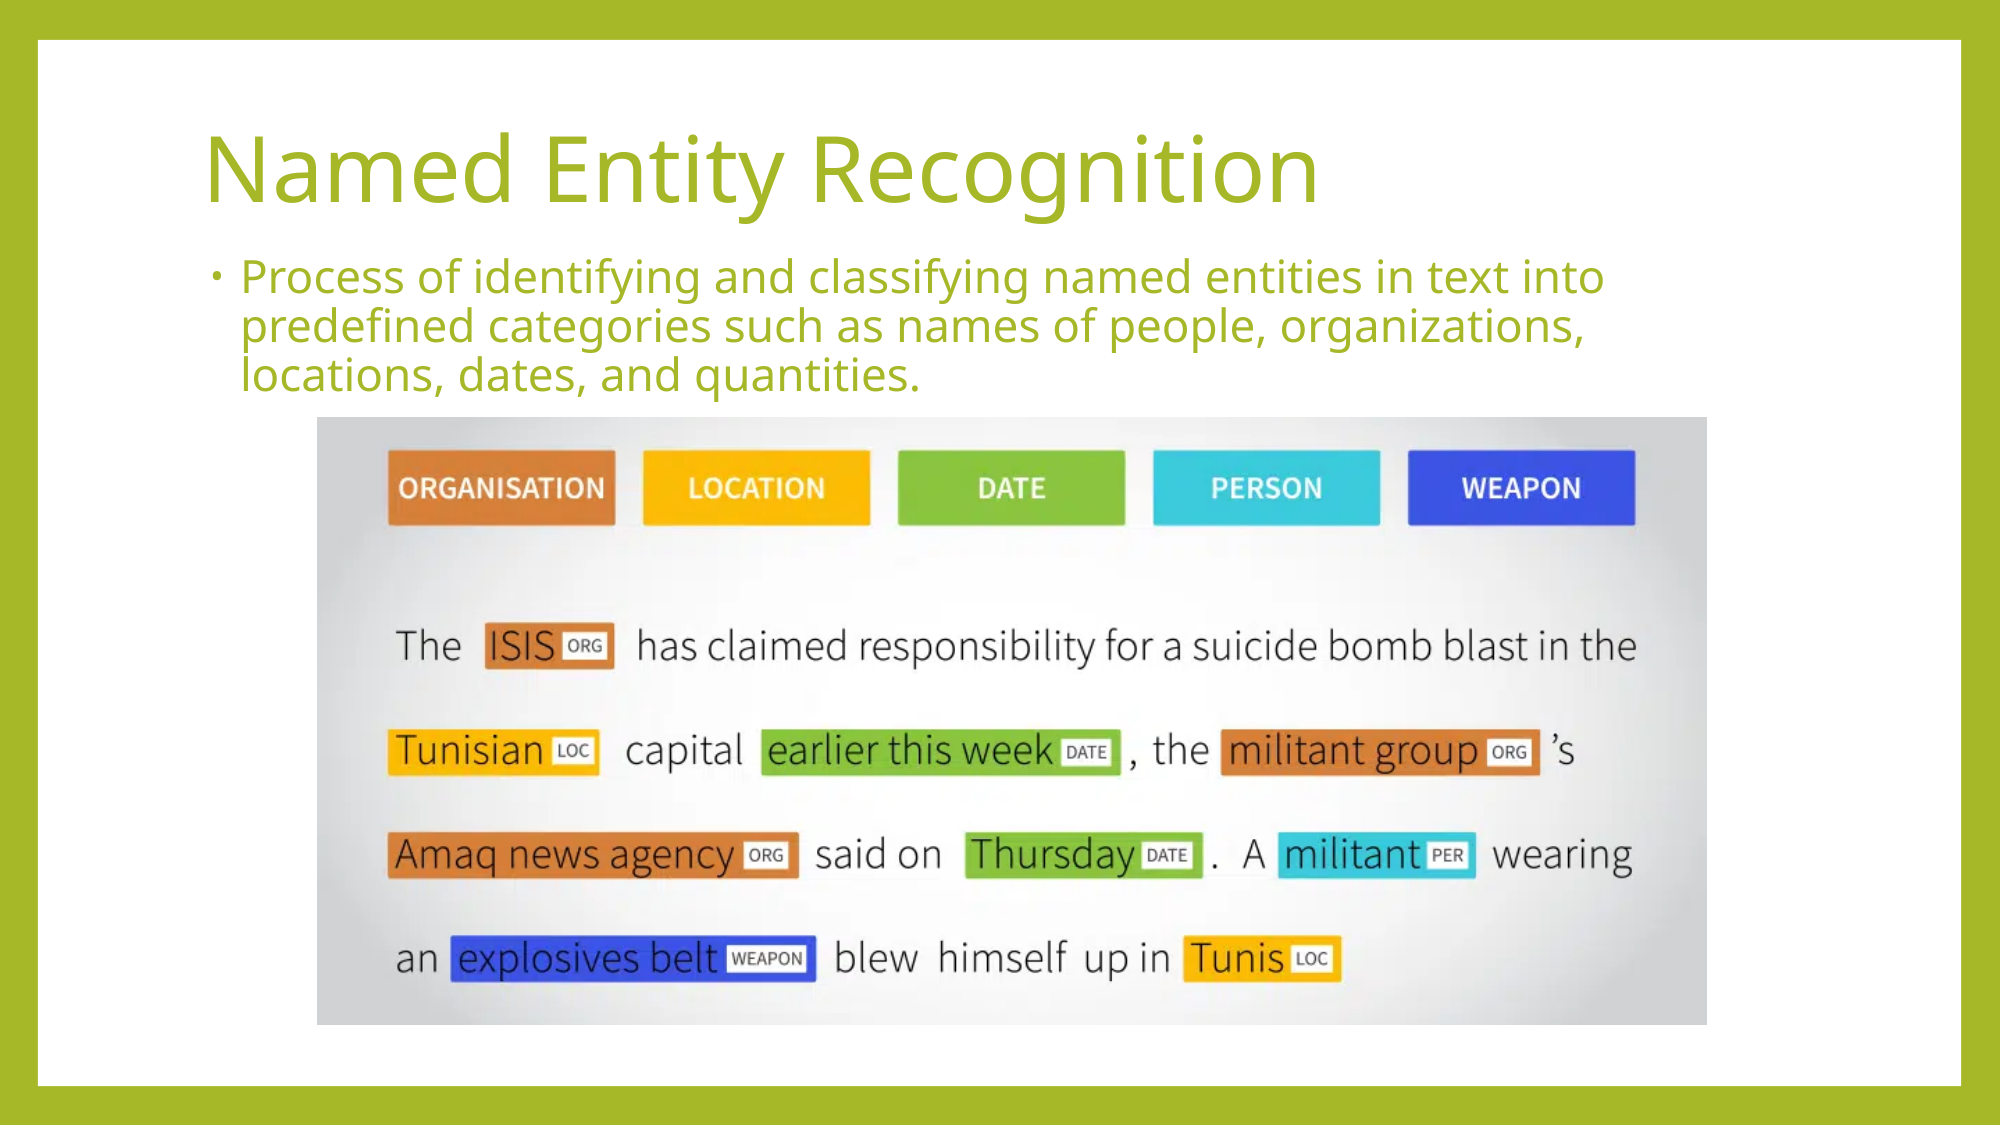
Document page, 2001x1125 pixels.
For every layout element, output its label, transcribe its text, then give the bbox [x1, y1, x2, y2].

title Named Entity Recognition [187, 99, 1808, 246]
picture [316, 416, 1708, 1026]
list Process of identifying and classifying named entities in text into predefined categories such as names of people, organizations, locations, dates, and quantities. [187, 246, 1808, 418]
